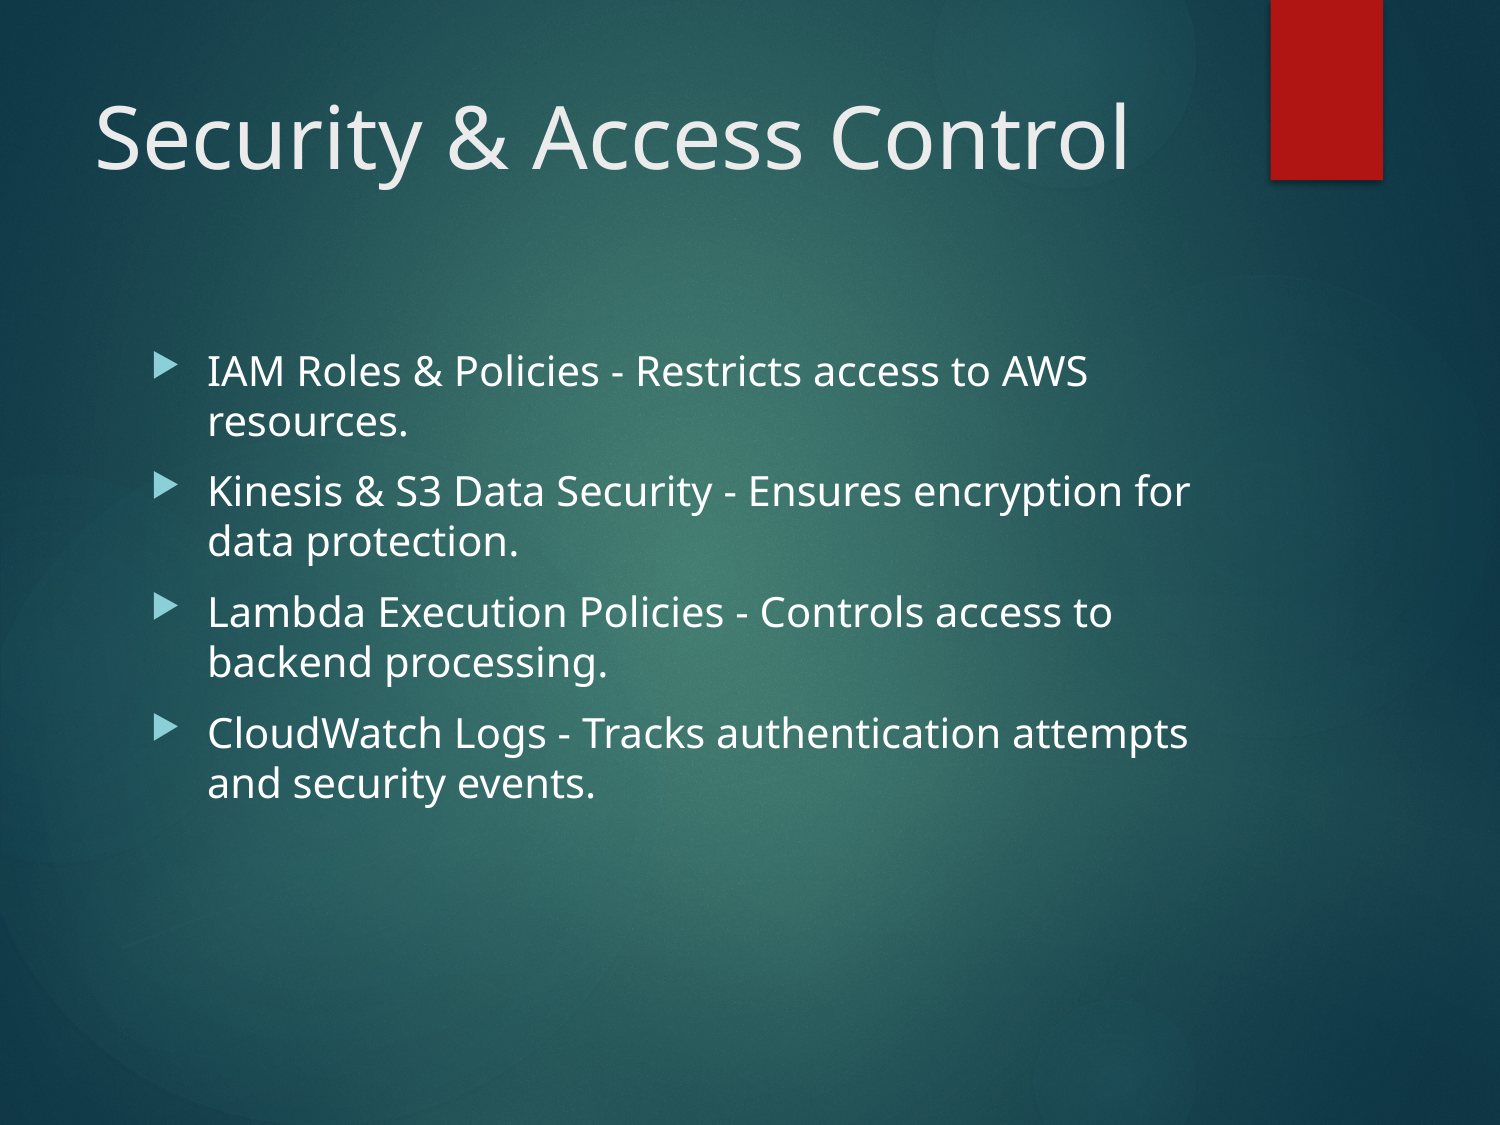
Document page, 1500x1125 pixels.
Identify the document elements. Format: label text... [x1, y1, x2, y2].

title Security & Access Control [79, 74, 1237, 304]
list IAM Roles & Policies - Restricts access to AWS resources. Kinesis & S3 Data Security - Ensures encryption for data protection. Lambda Execution Policies - Controls access to backend processing. CloudWatch Logs - Tracks authentication attempts and security events. [135, 336, 1237, 1025]
